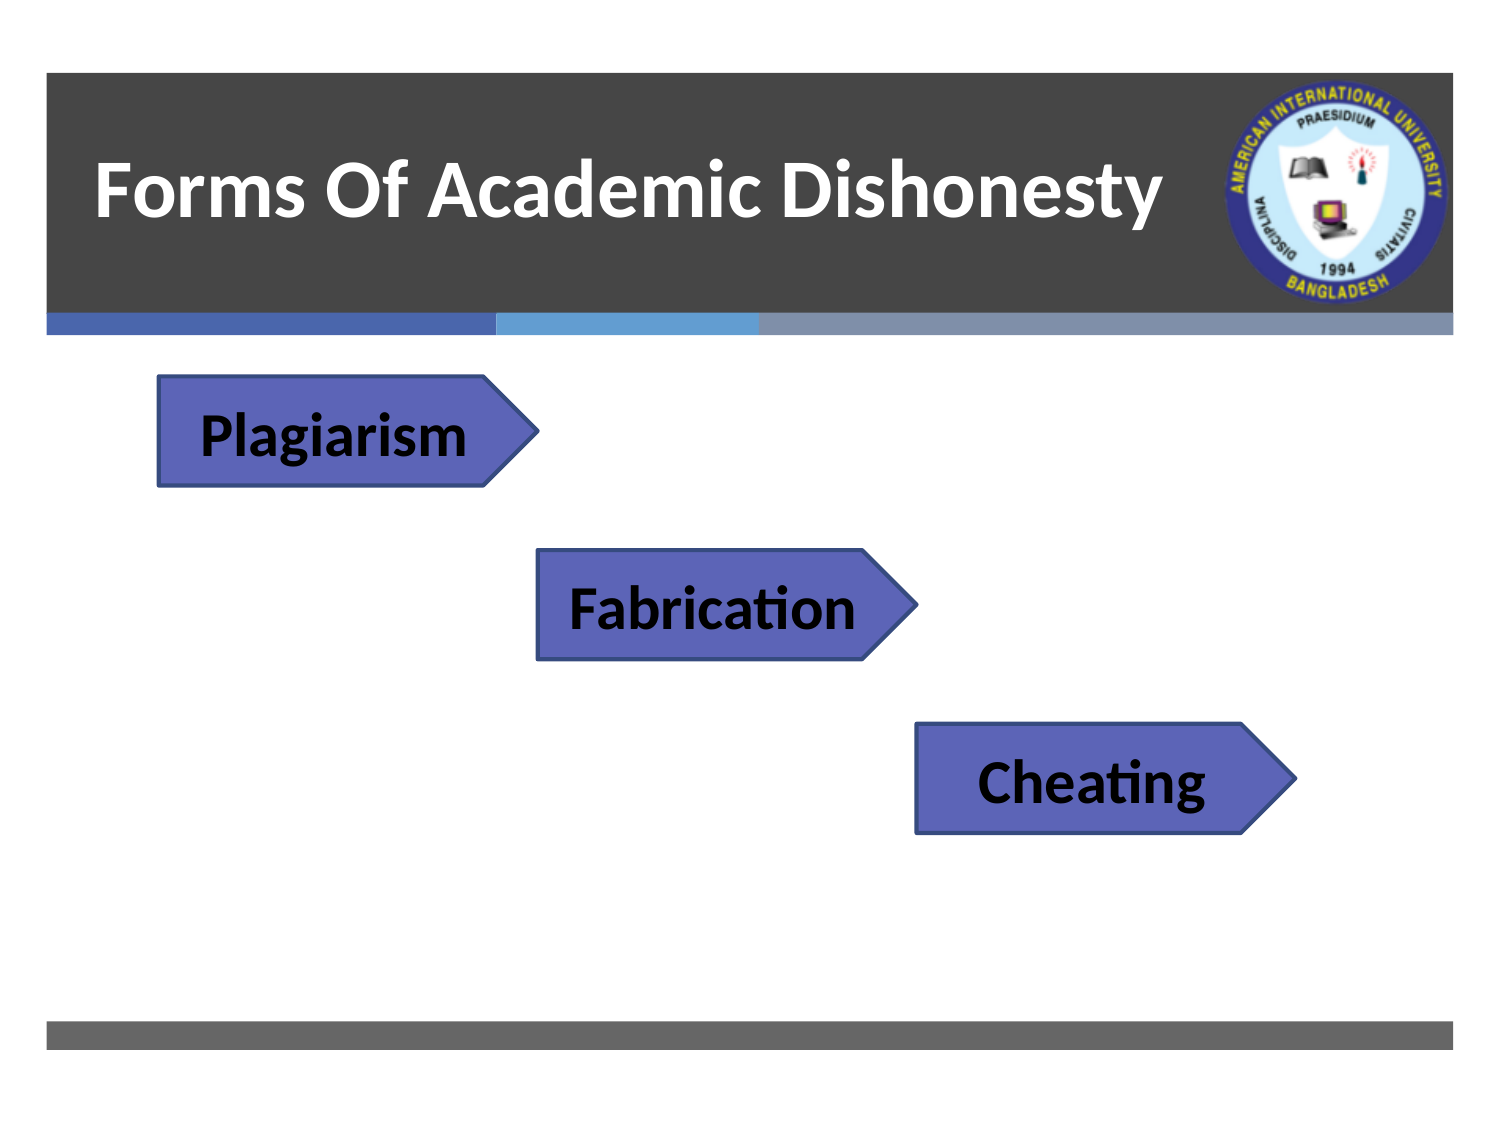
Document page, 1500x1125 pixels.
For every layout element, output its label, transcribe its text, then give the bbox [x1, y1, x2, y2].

text_box Forms Of Academic Dishonesty [79, 126, 1180, 342]
text_box Plagiarism [156, 374, 540, 488]
text_box Cheating [914, 721, 1298, 836]
text_box Fabrication [535, 548, 919, 662]
picture [1220, 75, 1454, 310]
